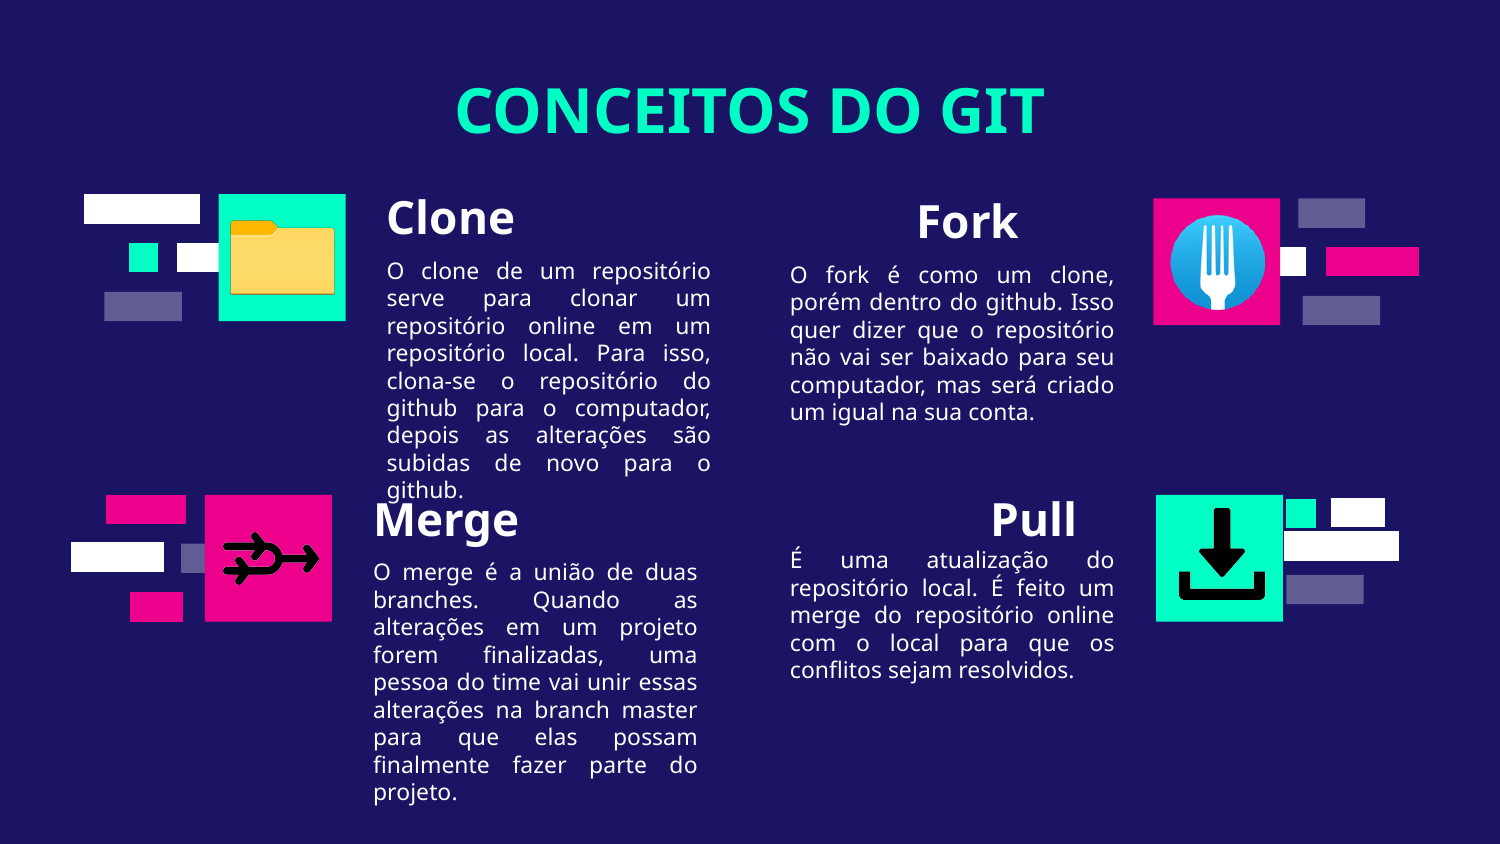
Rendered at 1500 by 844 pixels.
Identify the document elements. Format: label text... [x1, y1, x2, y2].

text_box [1325, 247, 1420, 277]
text_box [104, 291, 182, 322]
subtitle O merge é a união de duas branches. Quando as alterações em um projeto forem finalizadas, uma pessoa do time vai unir essas alterações na branch master para que elas possam finalmente fazer parte do projeto. [358, 557, 713, 626]
text_box É uma atualização do repositório local. É feito um merge do repositório online com o local para que os conflitos sejam resolvidos. [774, 545, 1130, 614]
text_box [130, 592, 184, 622]
text_box [181, 543, 204, 573]
text_box [1286, 498, 1316, 529]
title CONCEITOS DO GIT [209, 56, 1291, 166]
text_box [204, 494, 332, 622]
text_box [1286, 574, 1364, 605]
text_box O fork é como um clone, porém dentro do github. Isso quer dizer que o repositório não vai ser baixado para seu computador, mas será criado um igual na sua conta. [775, 260, 1131, 329]
picture [1163, 207, 1271, 316]
text_box [70, 542, 165, 572]
text_box [1283, 531, 1399, 561]
text_box [105, 494, 186, 525]
text_box [1302, 295, 1381, 326]
text_box [1281, 247, 1307, 277]
text_box [1298, 198, 1366, 228]
title Clone [371, 185, 727, 244]
text_box [1156, 546, 1283, 622]
text_box [218, 194, 346, 203]
picture [222, 532, 319, 585]
text_box [1351, 497, 1385, 528]
subtitle O clone de um repositório serve para clonar um repositório online em um repositório local. Para isso, clona-se o repositório do github para o computador, depois as alterações são subidas de novo para o github. [371, 256, 727, 325]
text_box Pull [975, 487, 1351, 546]
text_box [1153, 198, 1281, 326]
picture [222, 198, 342, 318]
text_box [128, 243, 158, 273]
text_box [84, 194, 200, 224]
text_box Fork [775, 189, 1131, 248]
text_box [177, 243, 217, 273]
picture [1175, 507, 1268, 600]
title Merge [358, 487, 713, 546]
